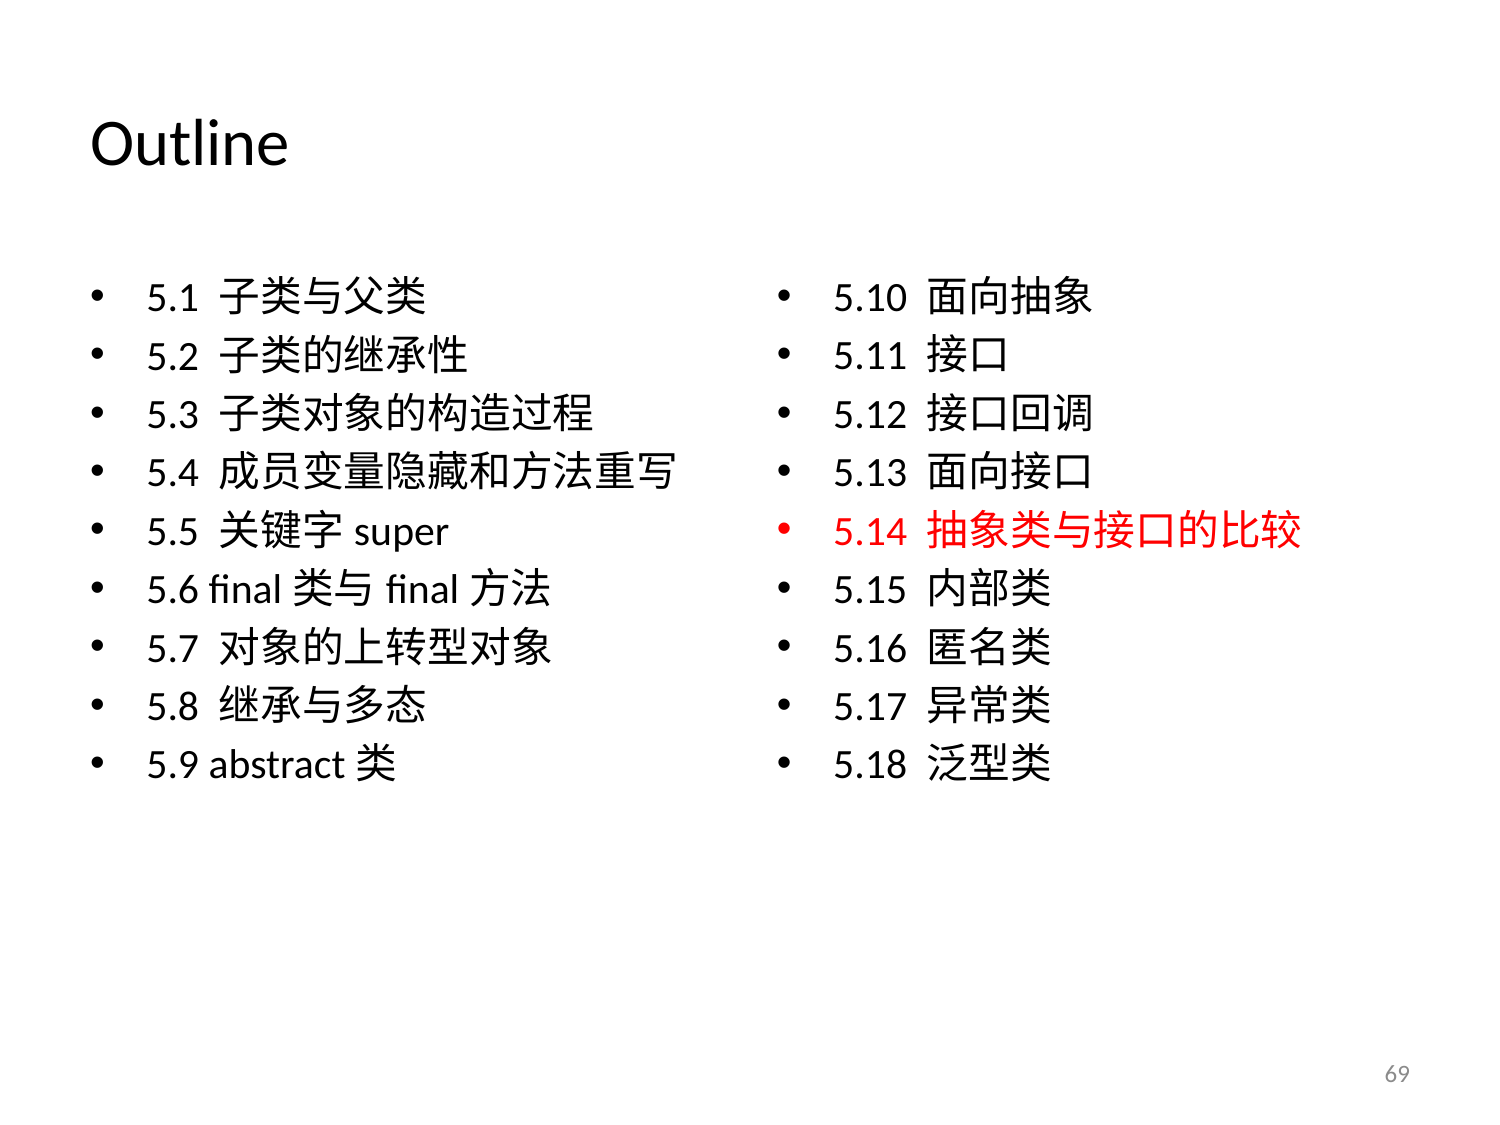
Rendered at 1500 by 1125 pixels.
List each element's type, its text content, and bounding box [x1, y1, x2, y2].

text_box 5.10 面向抽象 5.11 接口 5.12 接口回调 5.13 面向接口 5.14 抽象类与接口的比较 5.15 内部类 5.16 匿名类 5.17 异常类 5.18 泛型类 [761, 262, 1365, 1005]
title Outline [75, 45, 1425, 233]
slide_number 69 [1074, 1042, 1425, 1103]
list 5.1 子类与父类 5.2 子类的继承性 5.3 子类对象的构造过程 5.4 成员变量隐藏和方法重写 5.5 关键字super 5.6 final类与final方法 5.7 对象的上转型对象 5.8 继承与多态 5.9 abstract类 [75, 262, 703, 1005]
